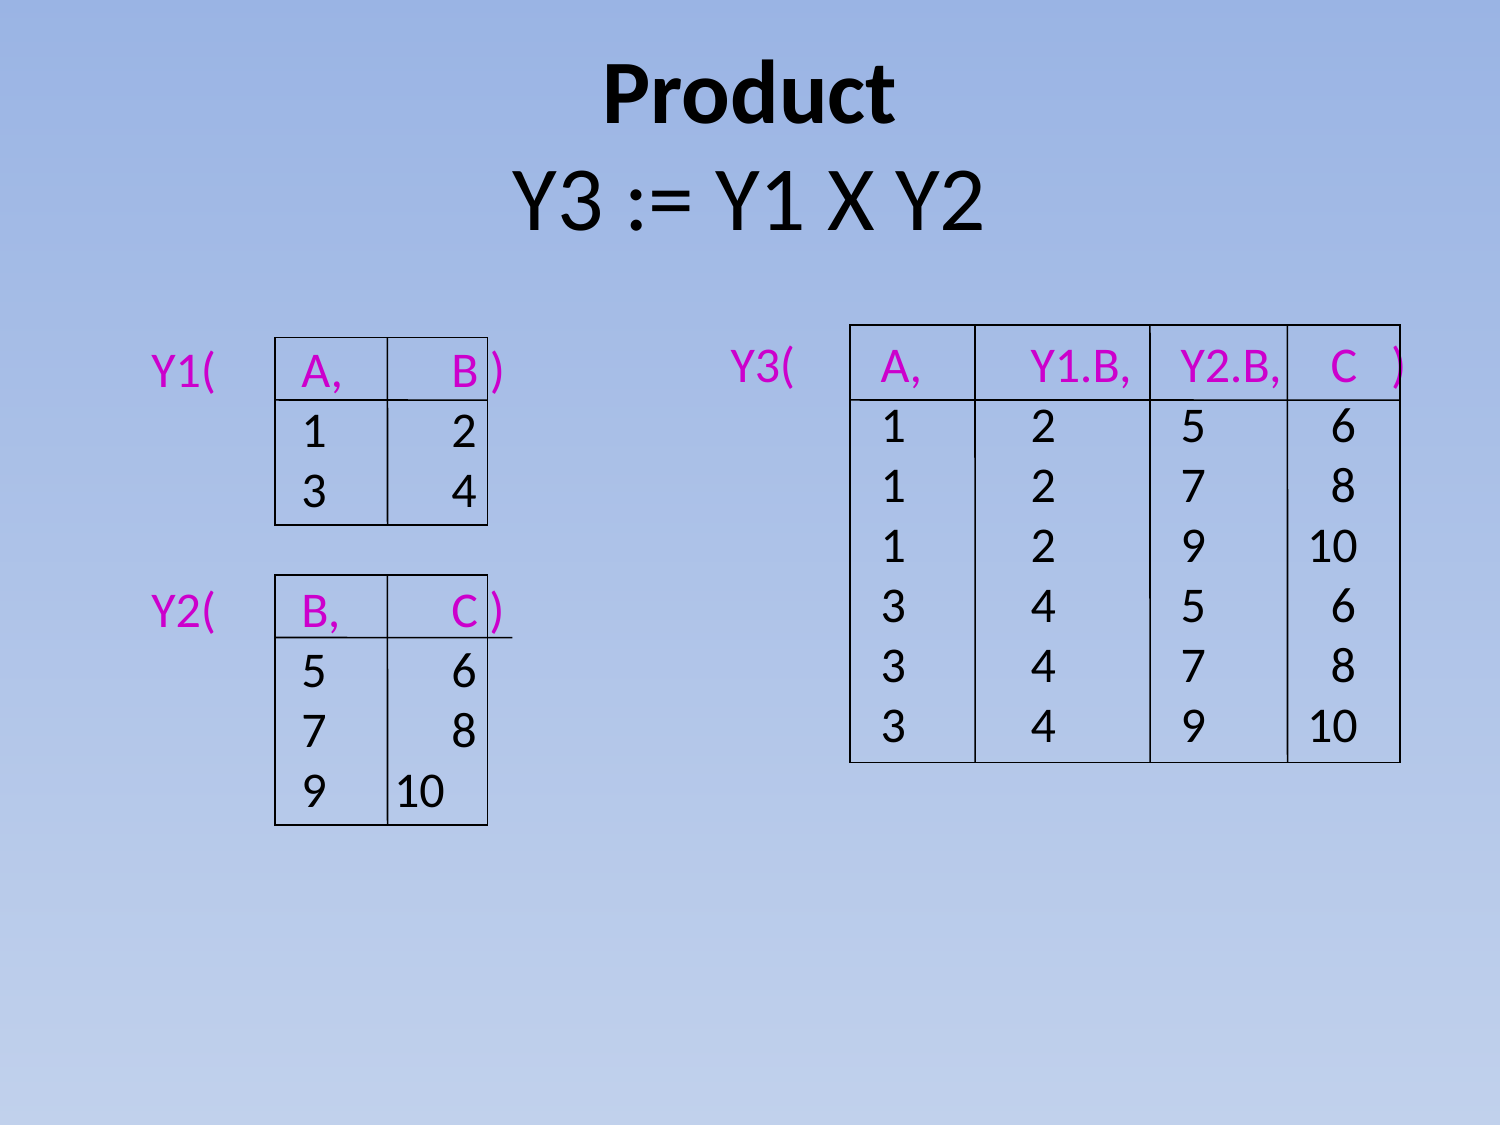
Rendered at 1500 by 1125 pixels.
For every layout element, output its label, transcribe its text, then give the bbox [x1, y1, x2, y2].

text_box [388, 638, 488, 825]
text_box [274, 575, 387, 637]
text_box [388, 337, 488, 400]
title Product [75, 24, 1425, 150]
text_box [274, 337, 387, 525]
text_box Y1( A, B ) 1 2 3 4 Y2( B, C ) 5 6 7 8 9 10 [136, 330, 521, 826]
text_box Y3 := Y1 Χ Y2 [112, 99, 1388, 288]
text_box [388, 575, 488, 637]
text_box [274, 638, 387, 825]
text_box [388, 401, 488, 525]
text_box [712, 324, 1425, 765]
